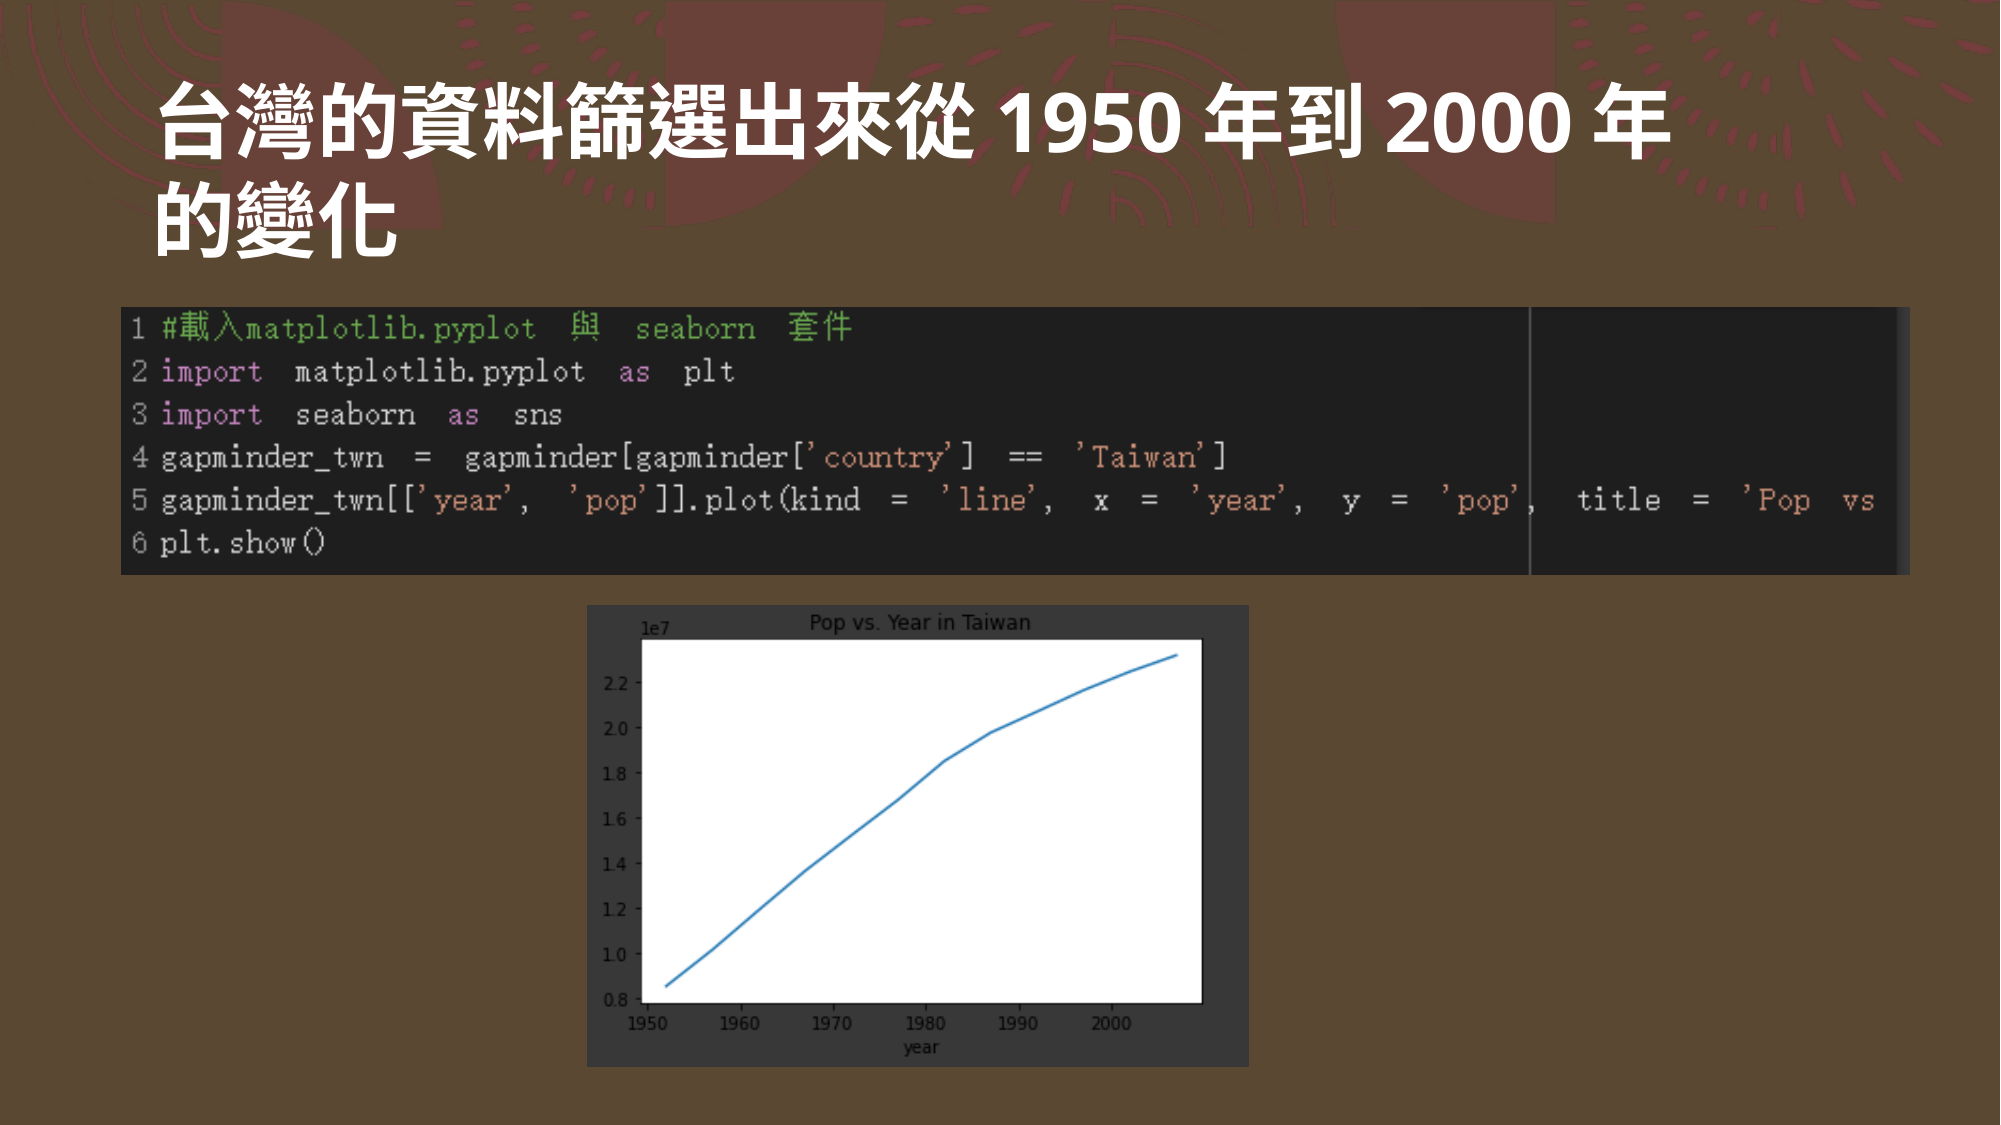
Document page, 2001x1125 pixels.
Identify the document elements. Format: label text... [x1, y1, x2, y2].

picture [120, 307, 1910, 575]
picture [587, 605, 1249, 1068]
title 台灣的資料篩選出來從1950年到2000年 的變化 [137, 60, 1863, 278]
